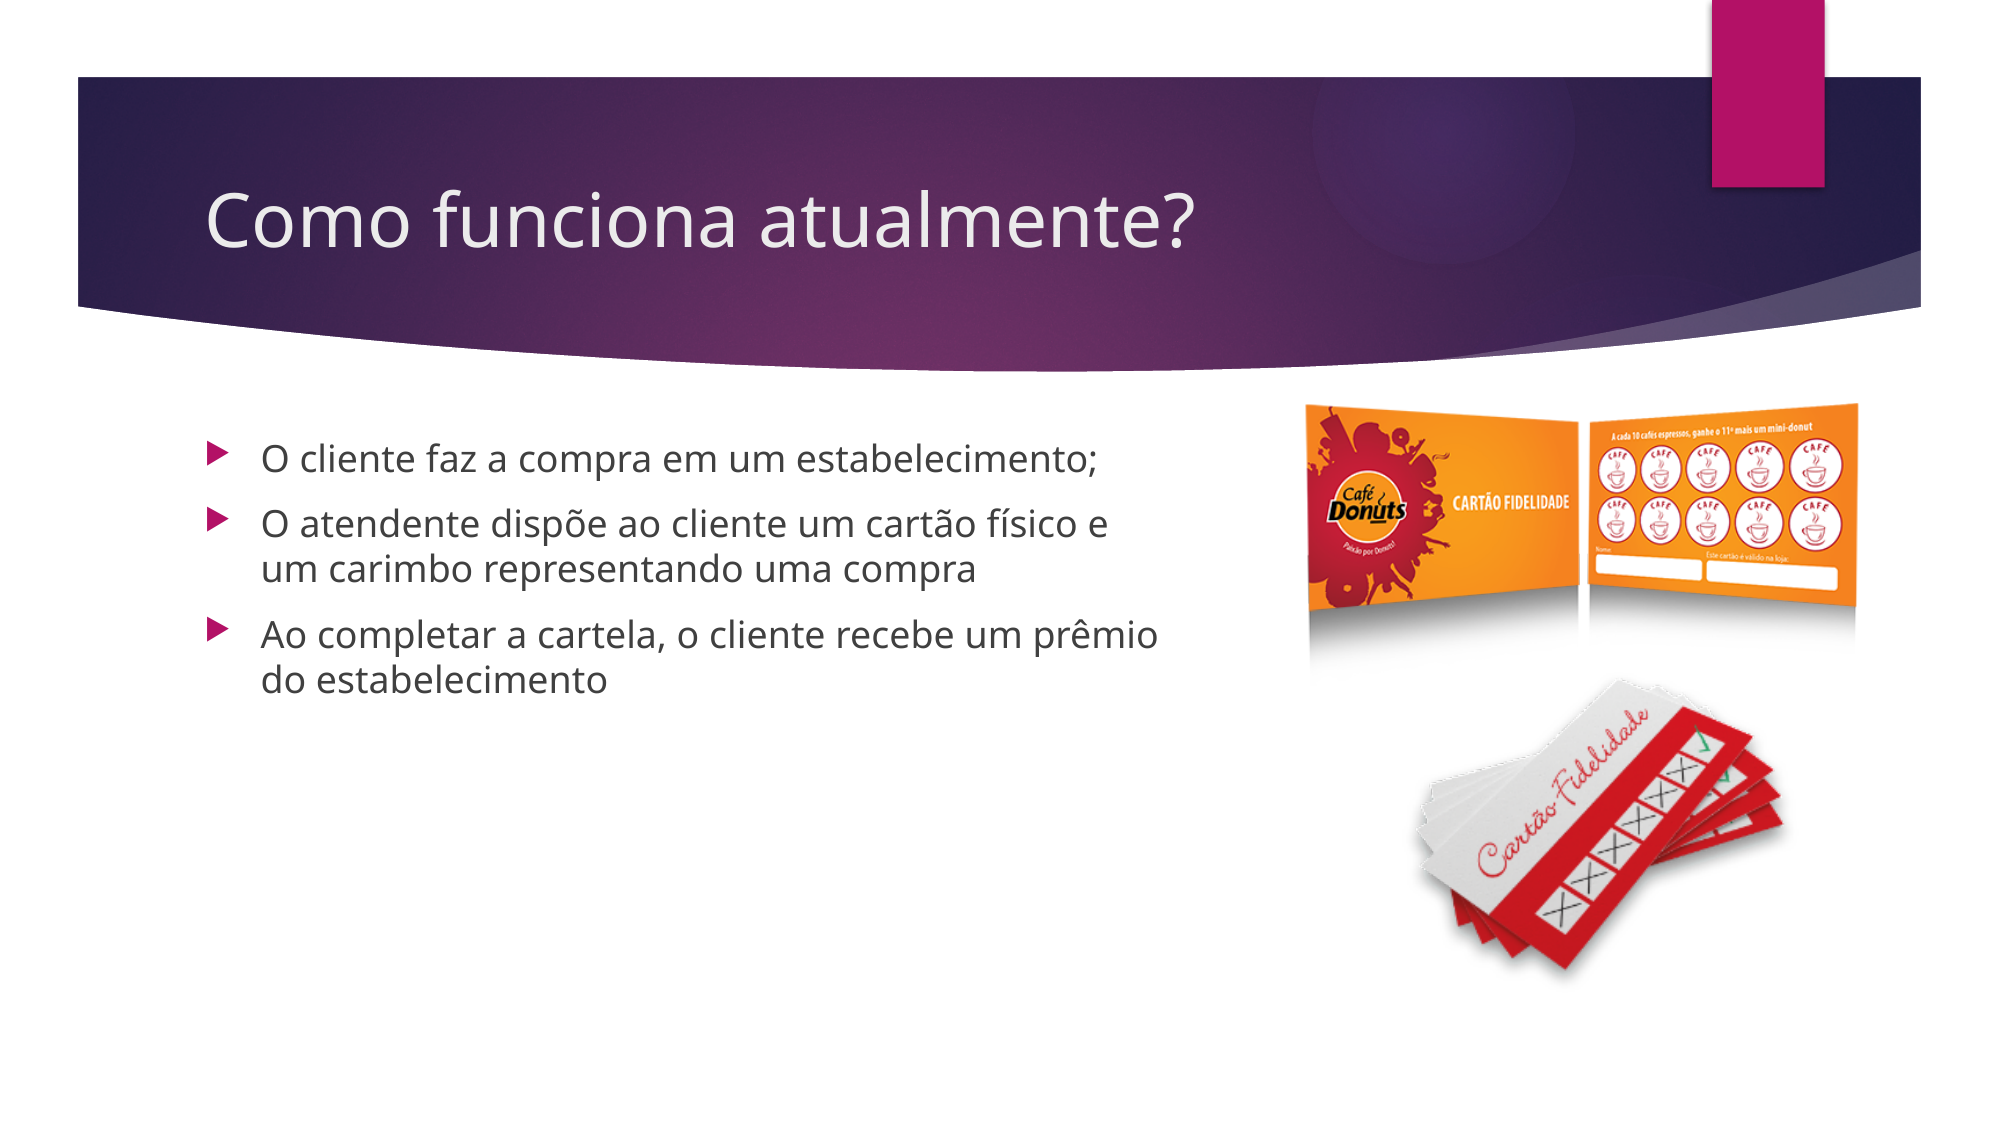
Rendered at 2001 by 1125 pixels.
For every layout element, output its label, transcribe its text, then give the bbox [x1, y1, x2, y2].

picture [1288, 387, 1869, 1010]
list O cliente faz a compra em um estabelecimento; O atendente dispõe ao cliente um cartão físico e um carimbo representando uma compra Ao completar a cartela, o cliente recebe um prêmio do estabelecimento [189, 427, 1193, 988]
title Como funciona atualmente? [189, 159, 1627, 276]
